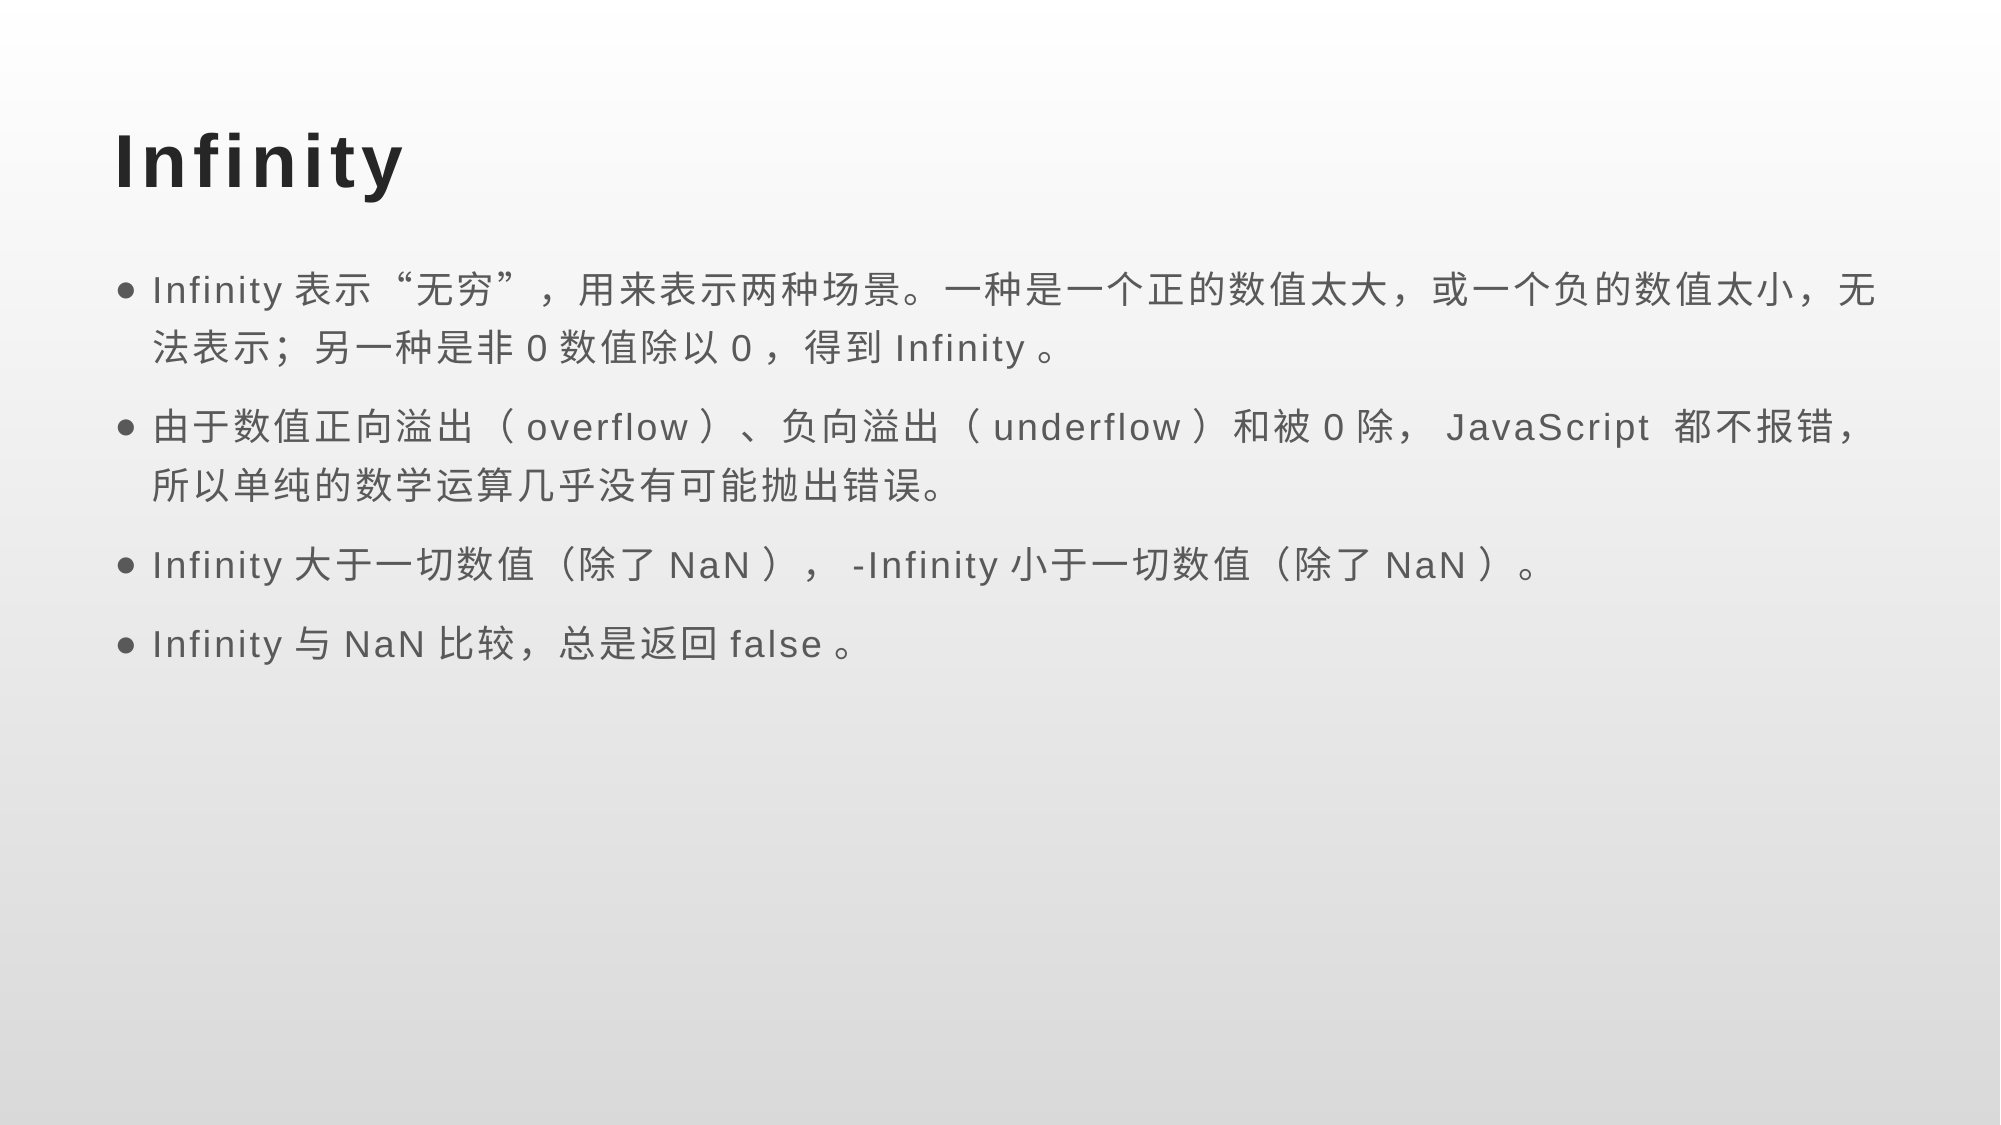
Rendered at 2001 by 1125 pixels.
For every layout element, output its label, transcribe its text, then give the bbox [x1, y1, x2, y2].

list Infinity表示“无穷”，用来表示两种场景。一种是一个正的数值太大，或一个负的数值太小，无法表示；另一种是非0数值除以0，得到Infinity。 由于数值正向溢出（overflow）、负向溢出（underflow）和被0除，JavaScript 都不报错，所以单纯的数学运算几乎没有可能抛出错误。 Infinity大于一切数值（除了NaN），-Infinity小于一切数值（除了NaN）。 Infinity与NaN比较，总是返回false。 [99, 244, 1900, 1026]
title Infinity [99, 99, 1900, 216]
